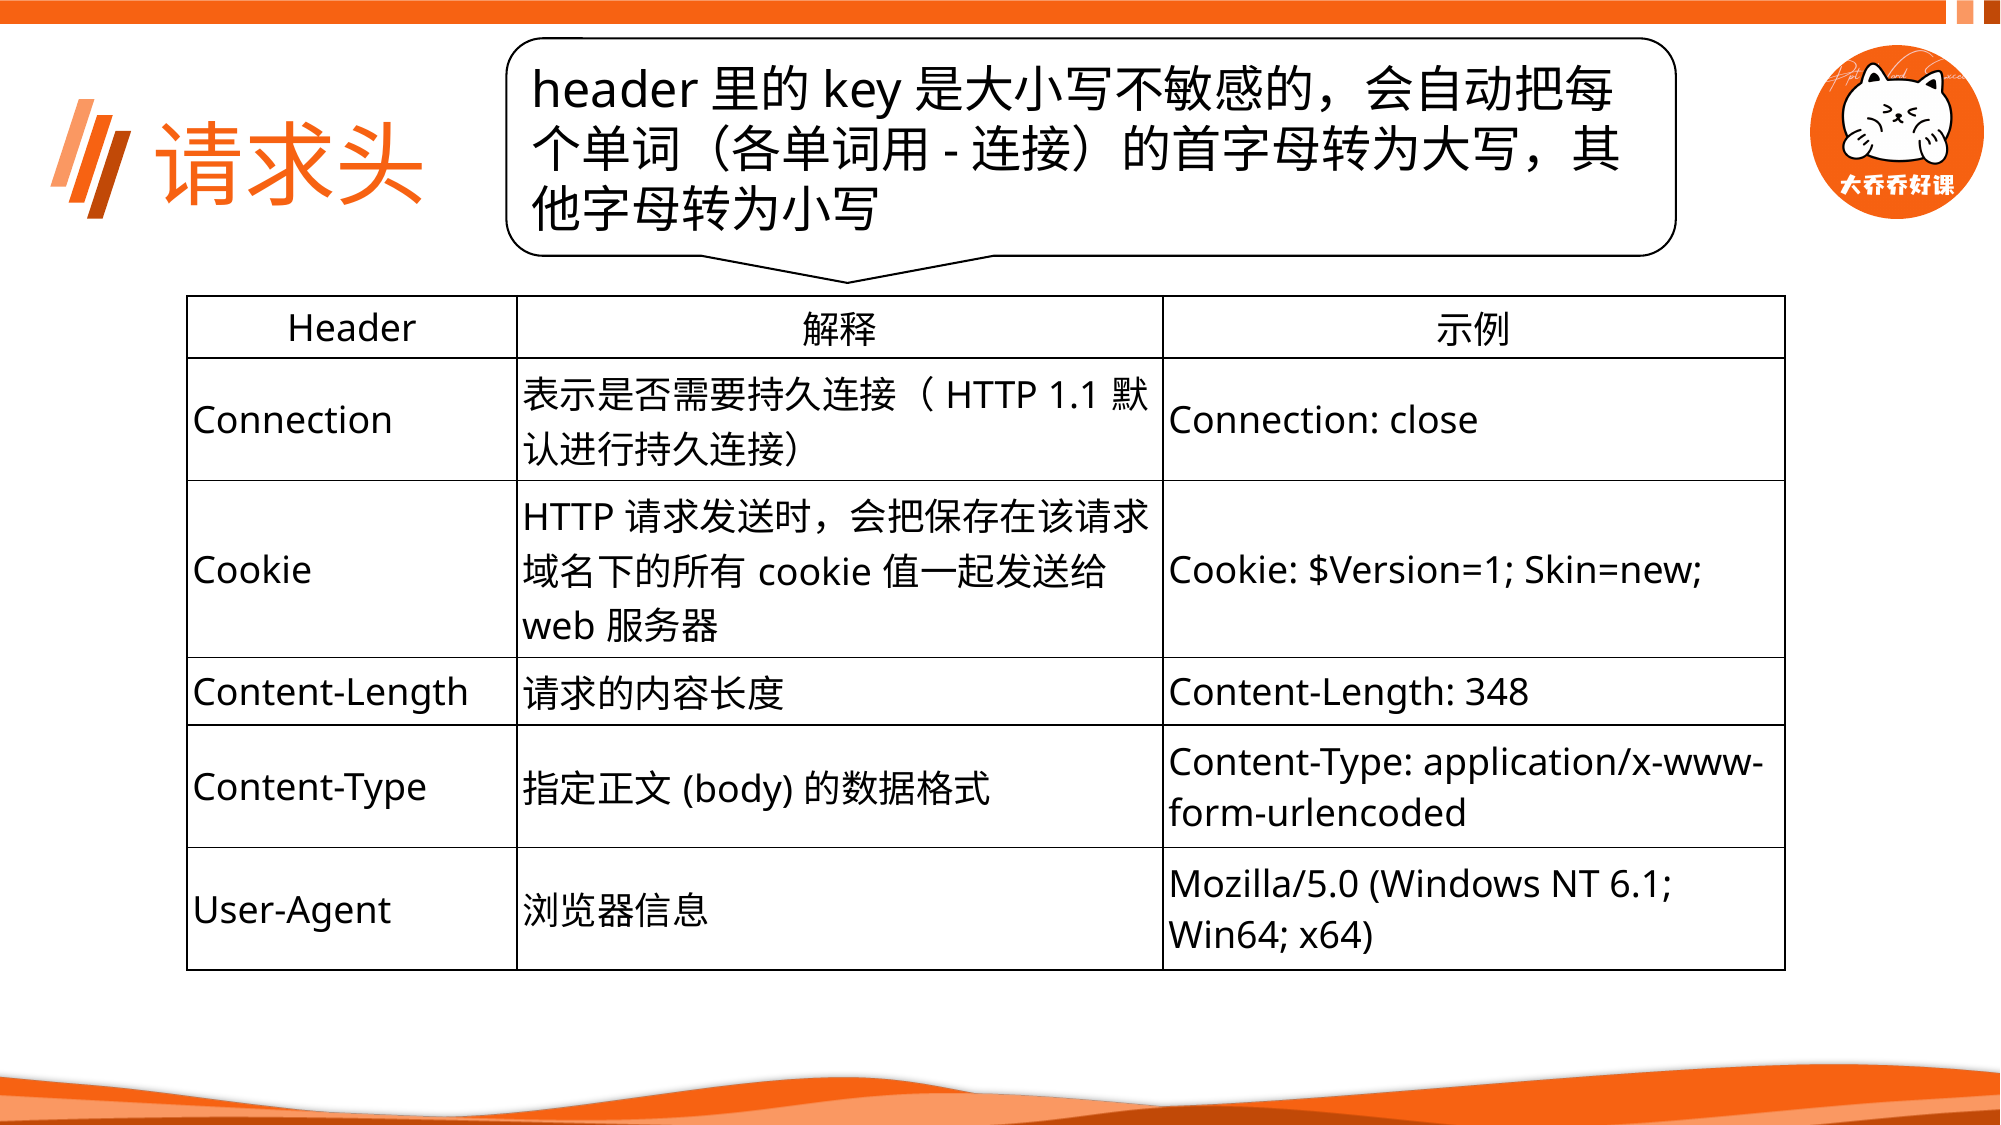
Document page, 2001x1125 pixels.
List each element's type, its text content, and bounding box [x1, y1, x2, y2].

table_cell 浏览器信息 [518, 848, 1162, 969]
table_cell User-Agent [188, 848, 516, 969]
title 请求头 [886, 59, 1863, 278]
table_cell Connection [188, 359, 516, 480]
table_cell 指定正文(body)的数据格式 [518, 726, 1162, 847]
table_cell Content-Type: application/x-www-form-urlencoded [1164, 726, 1784, 847]
table_cell 请求的内容长度 [518, 658, 1162, 724]
table_cell Mozilla/5.0 (Windows NT 6.1; Win64; x64) [1164, 848, 1784, 969]
table_header Header [188, 297, 516, 357]
title 请求头 [137, 59, 809, 278]
picture [1849, 45, 1984, 219]
text_box header里的key是大小写不敏感的，会自动把每个单词（各单词用-连接）的首字母转为大写，其他字母转为小写 [505, 37, 1677, 284]
table_cell Content-Type [188, 726, 516, 847]
table_cell Cookie: $Version=1; Skin=new; [1164, 481, 1784, 657]
table_cell Content-Length: 348 [1164, 658, 1784, 724]
table_header 示例 [1164, 297, 1784, 357]
table_cell 表示是否需要持久连接（HTTP 1.1默认进行持久连接） [518, 359, 1162, 480]
picture [0, 1053, 2000, 1125]
table_cell Cookie [188, 481, 516, 657]
table_cell Content-Length [188, 658, 516, 724]
table_cell HTTP请求发送时，会把保存在该请求域名下的所有cookie值一起发送给web服务器 [518, 481, 1162, 657]
table_header 解释 [518, 297, 1162, 357]
table_cell Connection: close [1164, 359, 1784, 480]
